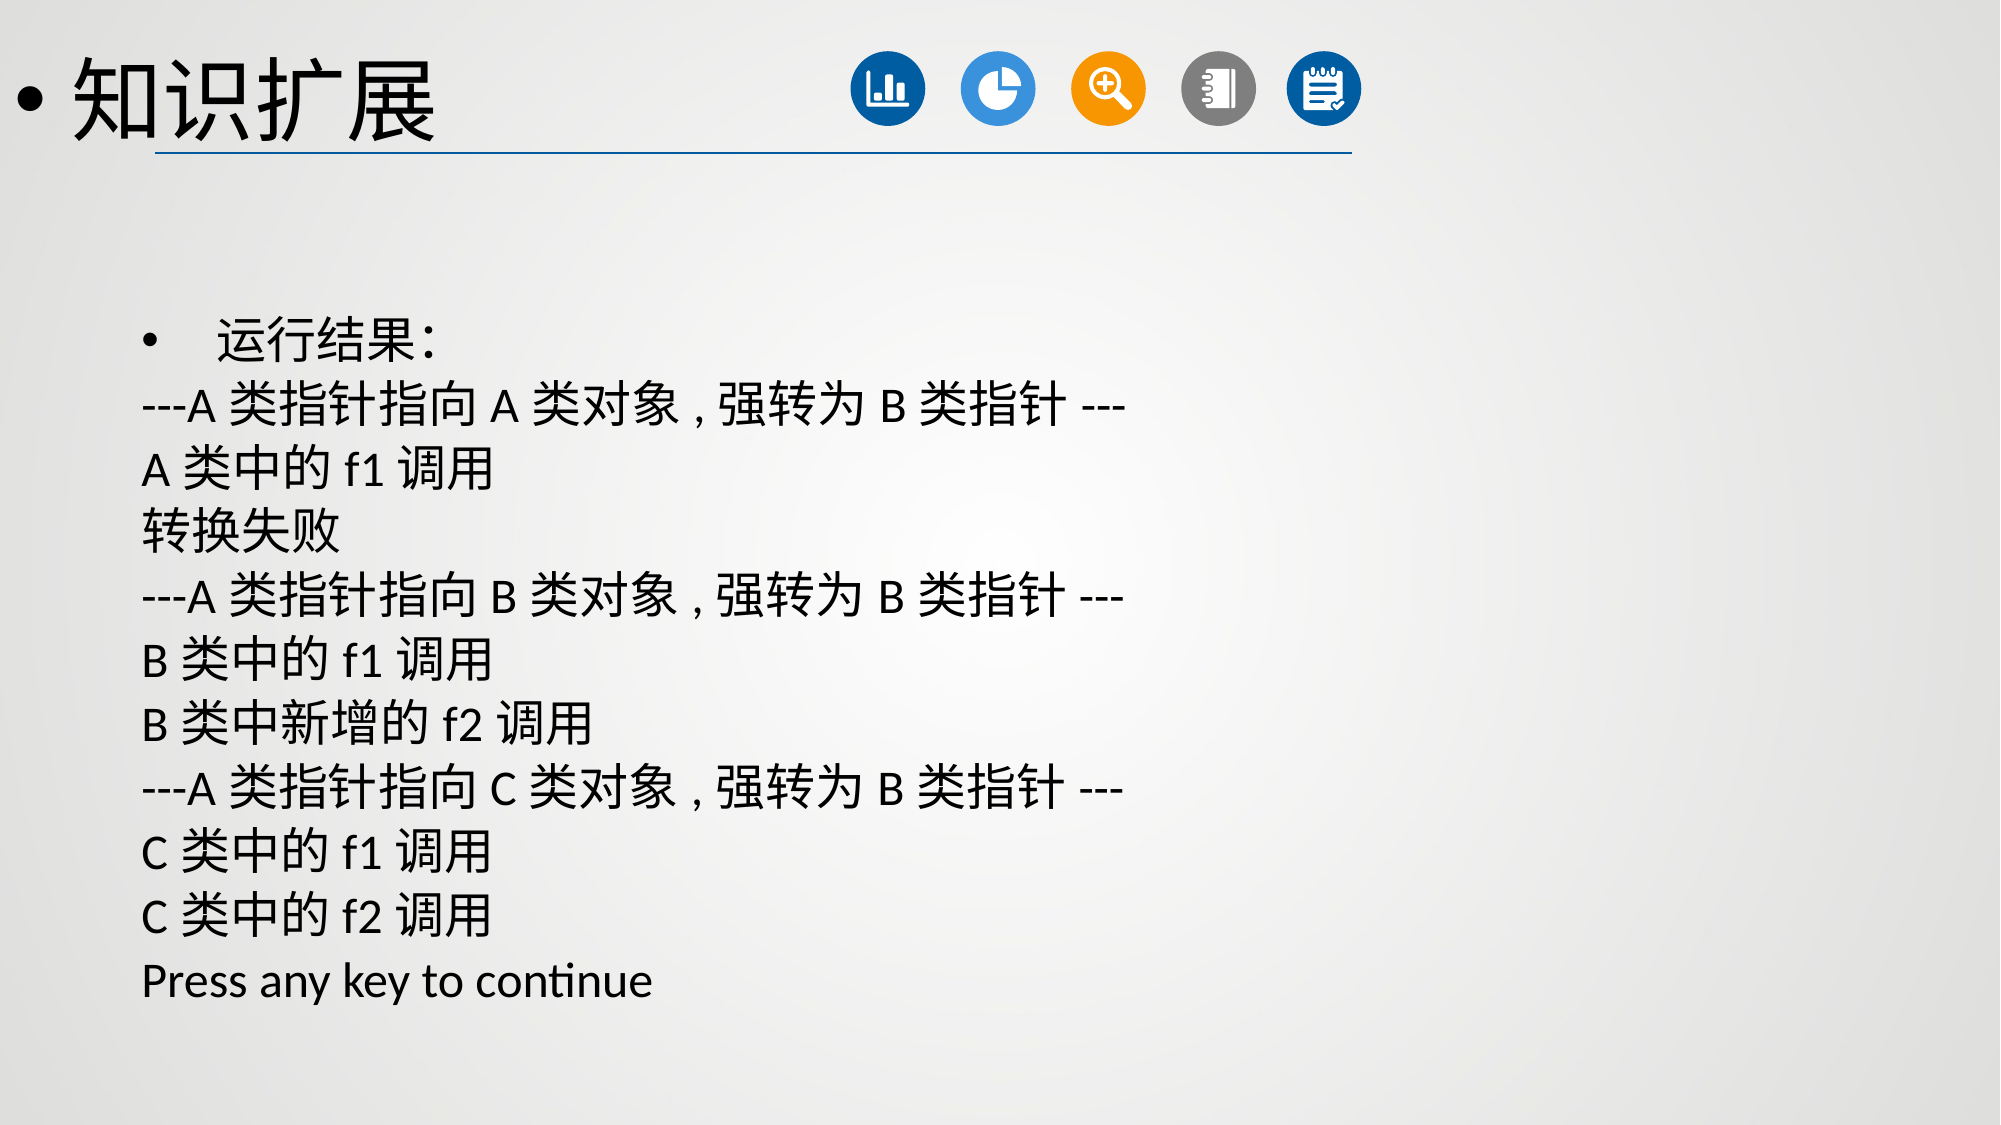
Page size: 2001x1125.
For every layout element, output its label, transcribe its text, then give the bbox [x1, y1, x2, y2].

text_box 知识扩展 [0, 42, 758, 153]
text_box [1070, 51, 1146, 127]
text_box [1286, 50, 1362, 127]
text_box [1181, 50, 1257, 127]
text_box 运行结果： ---A类指针指向A类对象,强转为B类指针--- A类中的f1调用 转换失败 ---A类指针指向B类对象,强转为B类指针--- B类中的f1调用 B类中新增的f2调用 ---A类指针指向C类对象,强转为B类指针--- C类中的f1调用 C类中的f2调用 Press any key to continue [126, 307, 1477, 1051]
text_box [850, 50, 926, 127]
picture [0, 0, 2000, 1125]
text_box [960, 50, 1036, 127]
